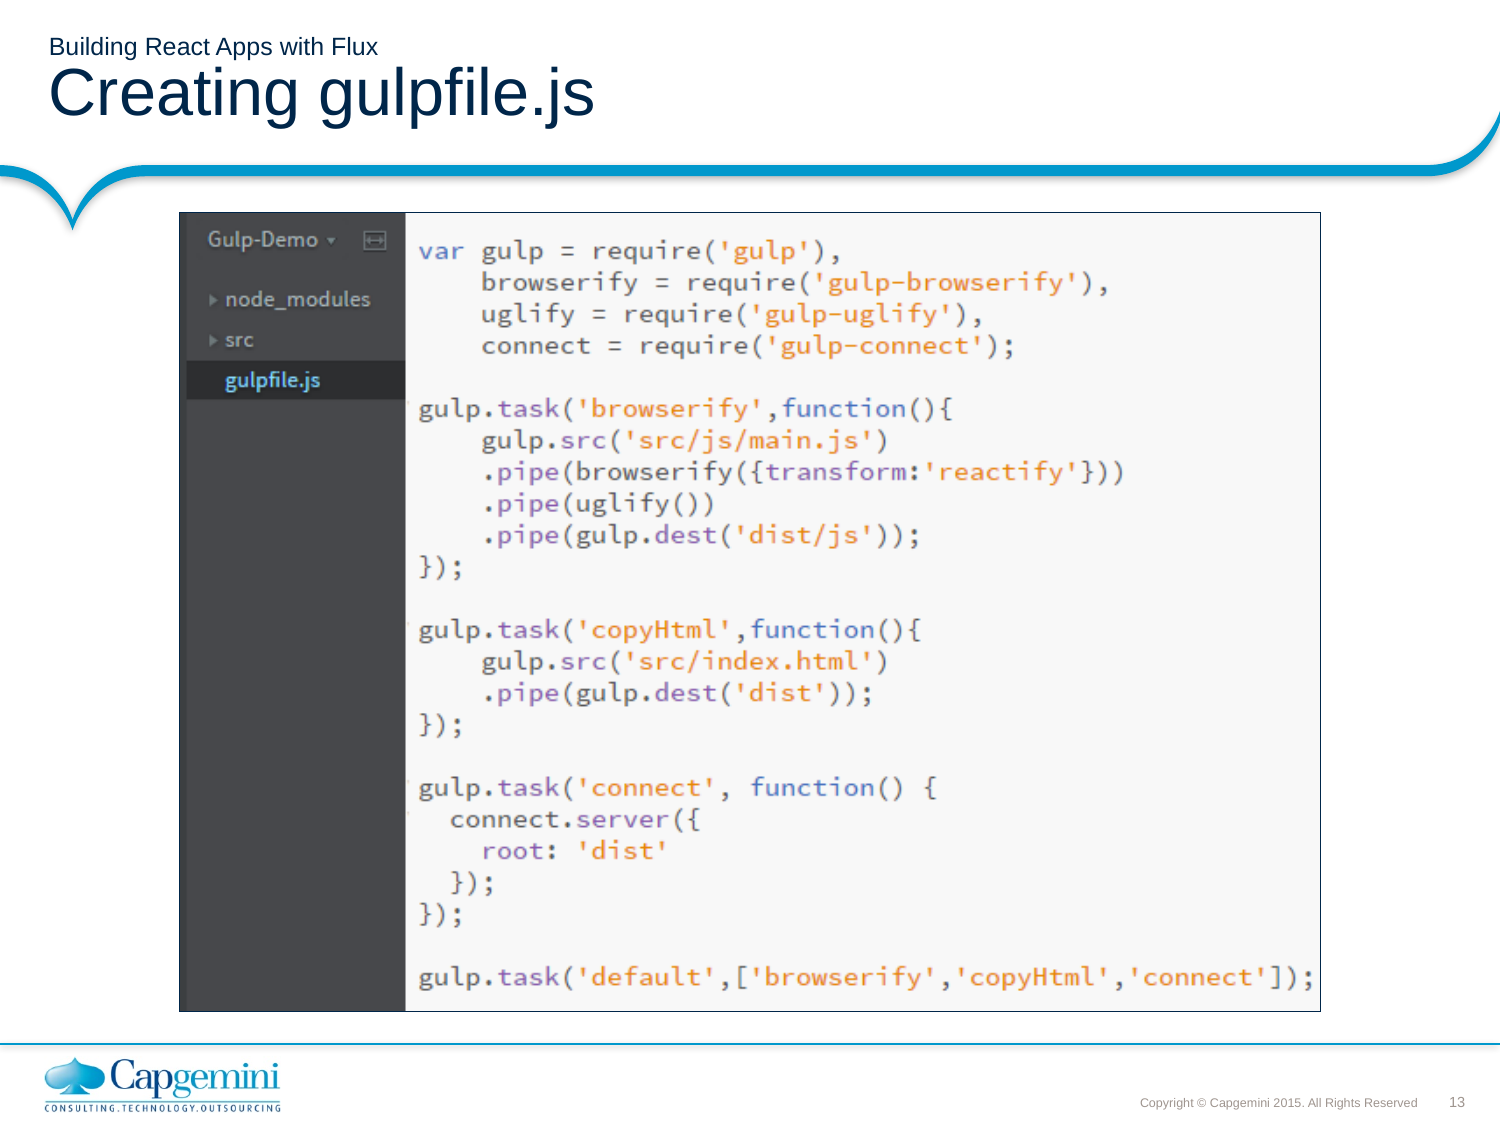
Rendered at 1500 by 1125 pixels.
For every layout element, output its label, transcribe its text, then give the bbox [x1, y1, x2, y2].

picture [179, 212, 1321, 1012]
picture [44, 1056, 281, 1113]
title Building React Apps with Flux Creating gulpfile.js [0, 0, 1500, 165]
